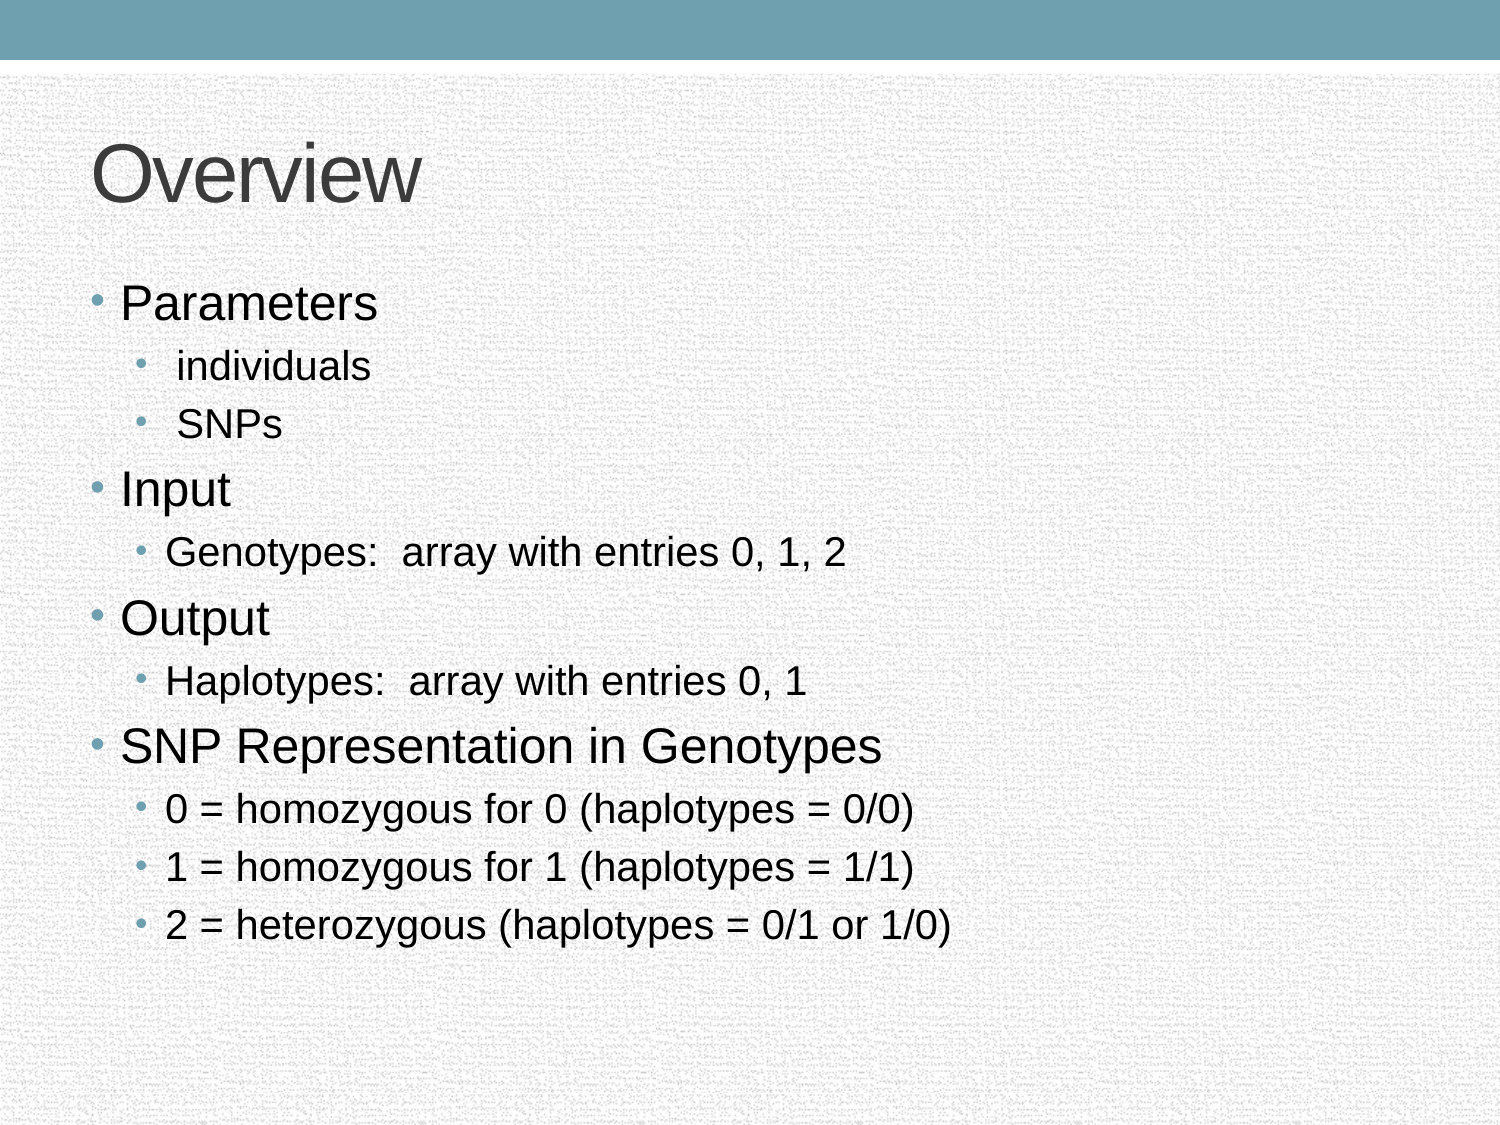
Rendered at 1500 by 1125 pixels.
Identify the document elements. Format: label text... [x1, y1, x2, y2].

title Overview [75, 87, 1425, 250]
